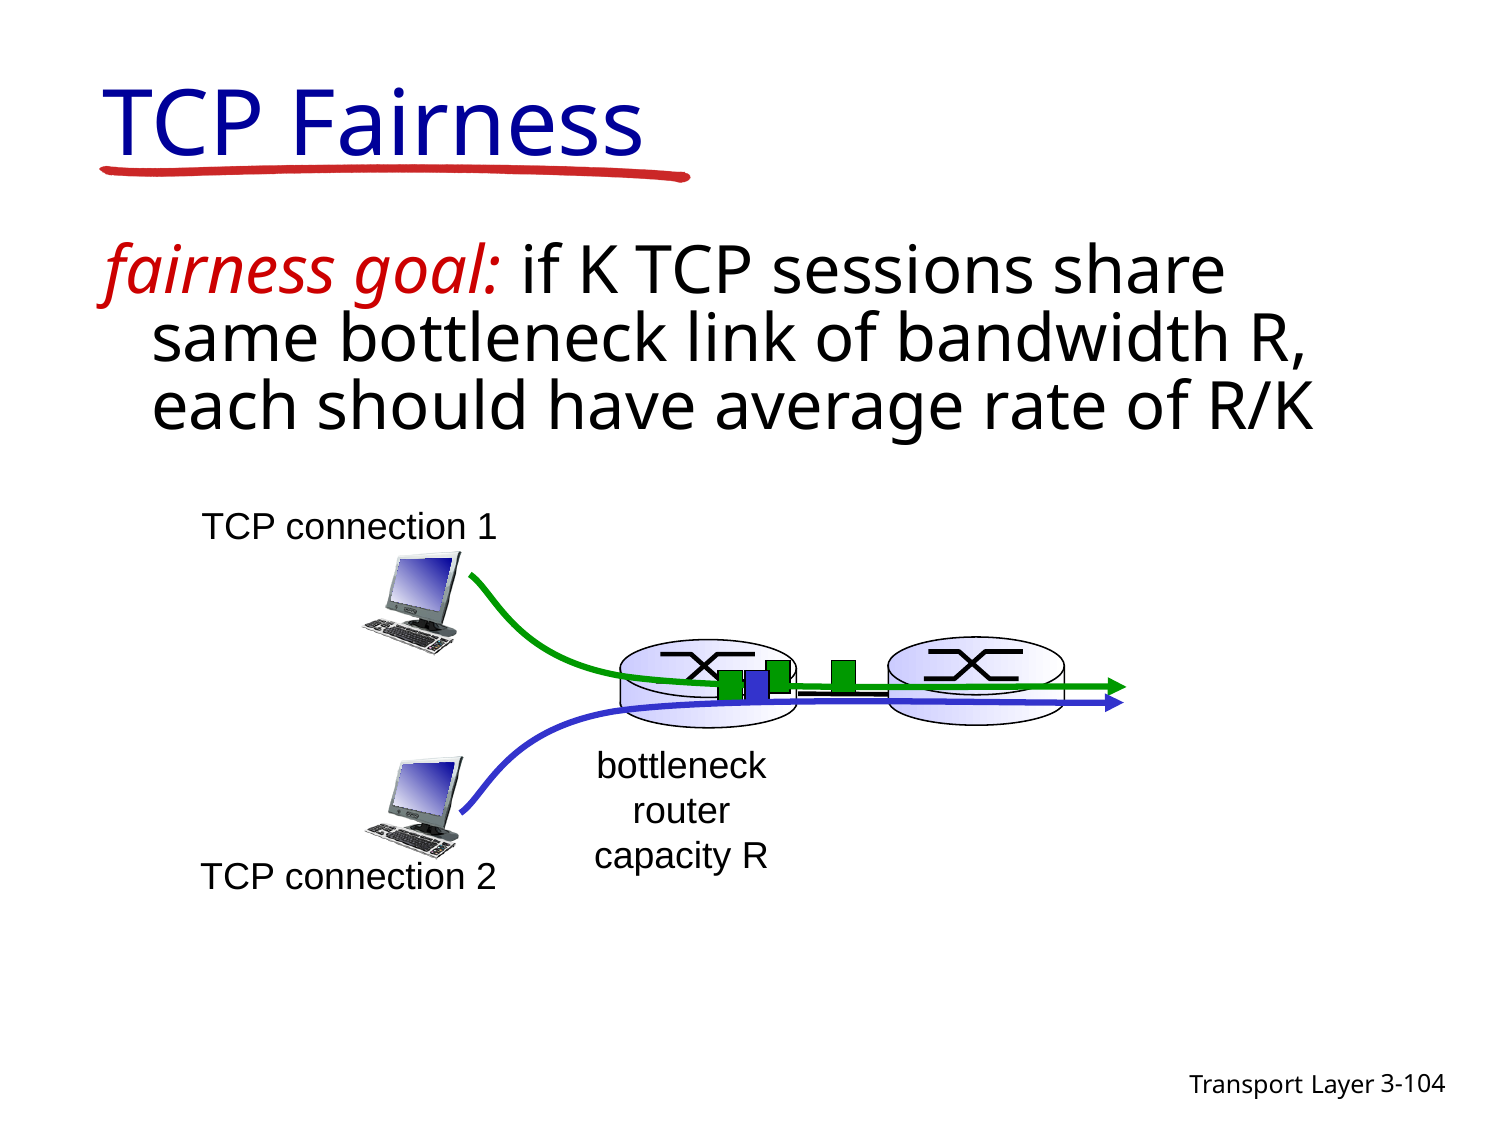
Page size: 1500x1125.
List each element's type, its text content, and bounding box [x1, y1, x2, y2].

text_box [1070, 696, 1124, 712]
footer Transport Layer [914, 1056, 1391, 1105]
text_box bottleneck router capacity R [579, 760, 784, 884]
slide_number 3-104 [1365, 1059, 1477, 1106]
text_box TCP connection 2 [185, 844, 512, 904]
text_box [619, 639, 798, 729]
picture [96, 158, 697, 188]
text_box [339, 750, 467, 868]
text_box TCP connection 1 [186, 495, 513, 555]
text_box [470, 701, 941, 812]
text_box [831, 687, 856, 694]
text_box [887, 636, 1066, 726]
text_box [469, 574, 882, 688]
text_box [337, 546, 464, 663]
text_box [1070, 677, 1127, 693]
title TCP Fairness [87, 24, 1363, 213]
list fairness goal: if K TCP sessions share same bottleneck link of bandwidth R, each should have average rate of R/K [89, 231, 1340, 592]
